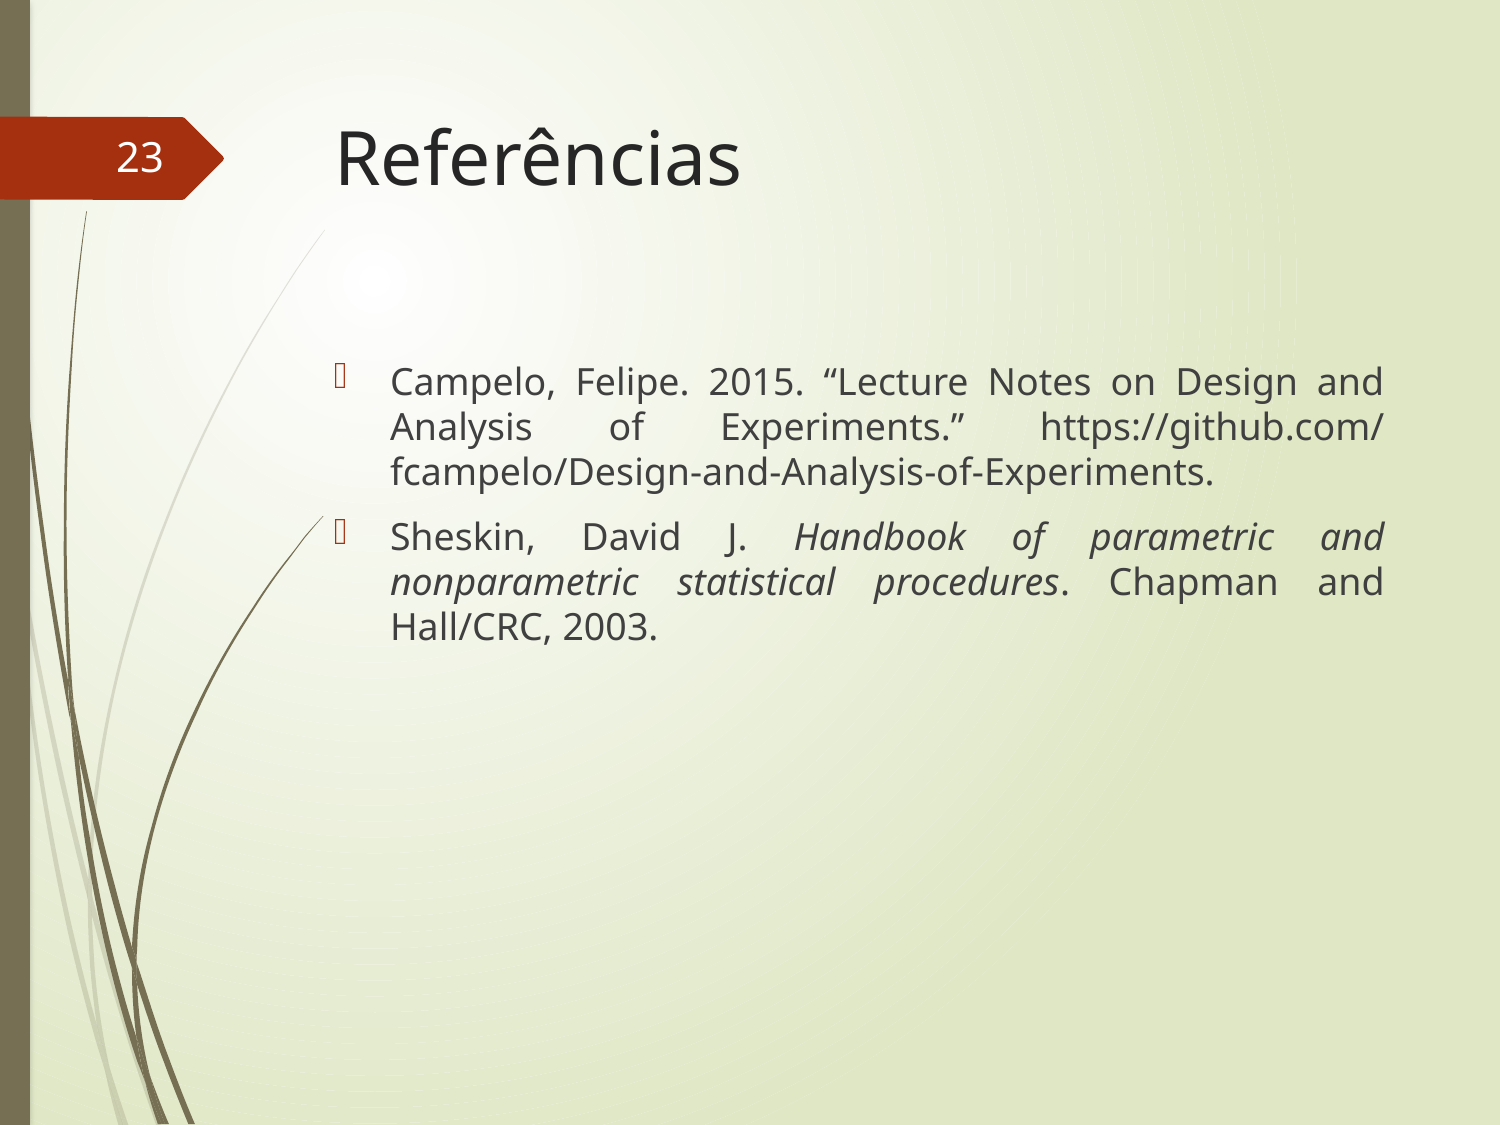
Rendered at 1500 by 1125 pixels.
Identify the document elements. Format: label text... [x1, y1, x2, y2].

list Campelo, Felipe. 2015. “Lecture Notes on Design and Analysis of Experiments.” https://github.com/ fcampelo/Design-and-Analysis-of-Experiments. Sheskin, David J. Handbook of parametric and nonparametric statistical procedures. Chapman and Hall/CRC, 2003. [318, 350, 1400, 970]
title Referências [319, 102, 1400, 313]
slide_number 23 [83, 129, 180, 190]
